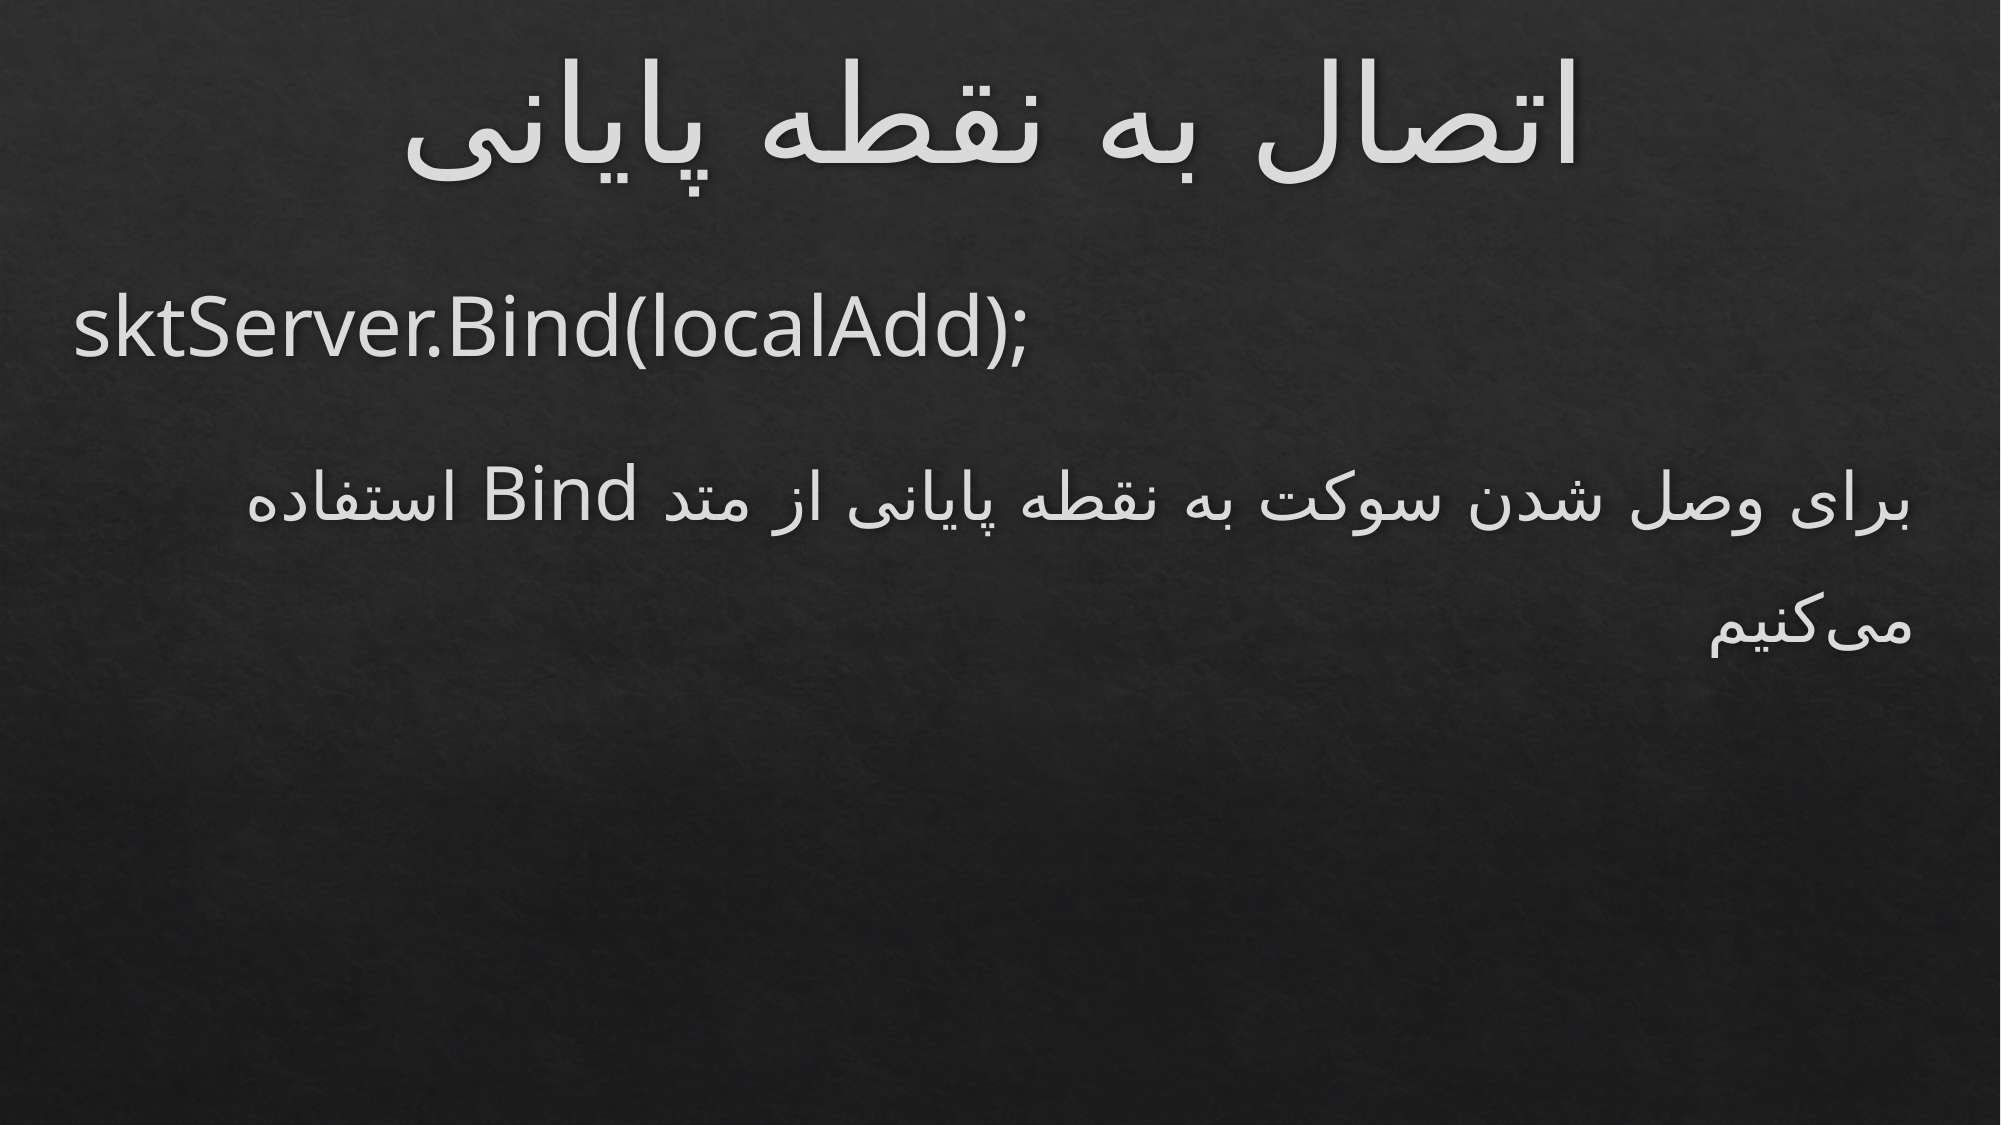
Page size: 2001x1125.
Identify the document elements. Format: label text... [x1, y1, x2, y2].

title اتصال به نقطه پایانی [57, 29, 1931, 189]
list sktServer.Bind(localAdd); برای وصل شدن سوکت به نقطه پایانی از متد Bind استفاده می‌کنیم [57, 215, 1931, 1070]
